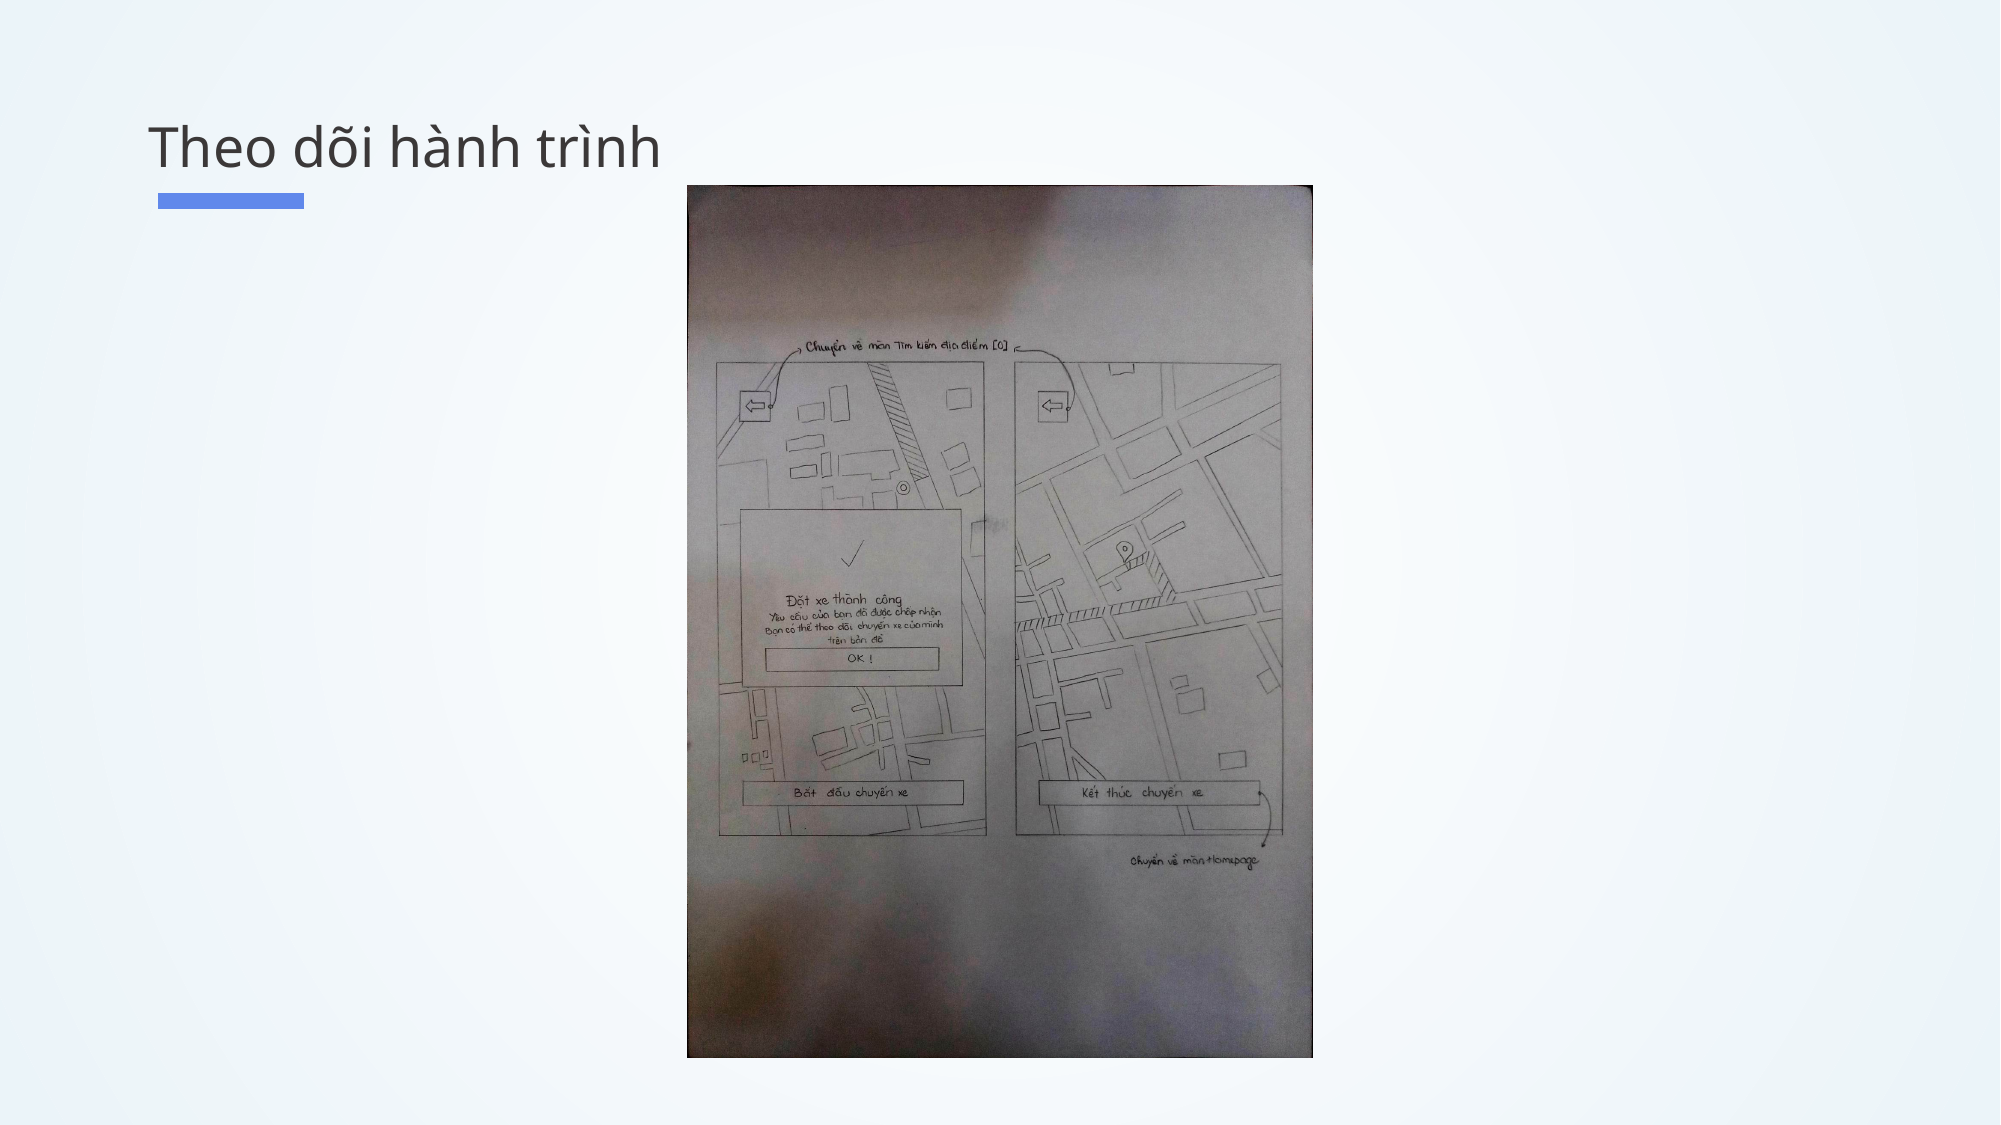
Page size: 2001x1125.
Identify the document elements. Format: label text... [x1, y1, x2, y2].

picture [687, 185, 1313, 1058]
text_box Theo dõi hành trình [133, 87, 713, 213]
